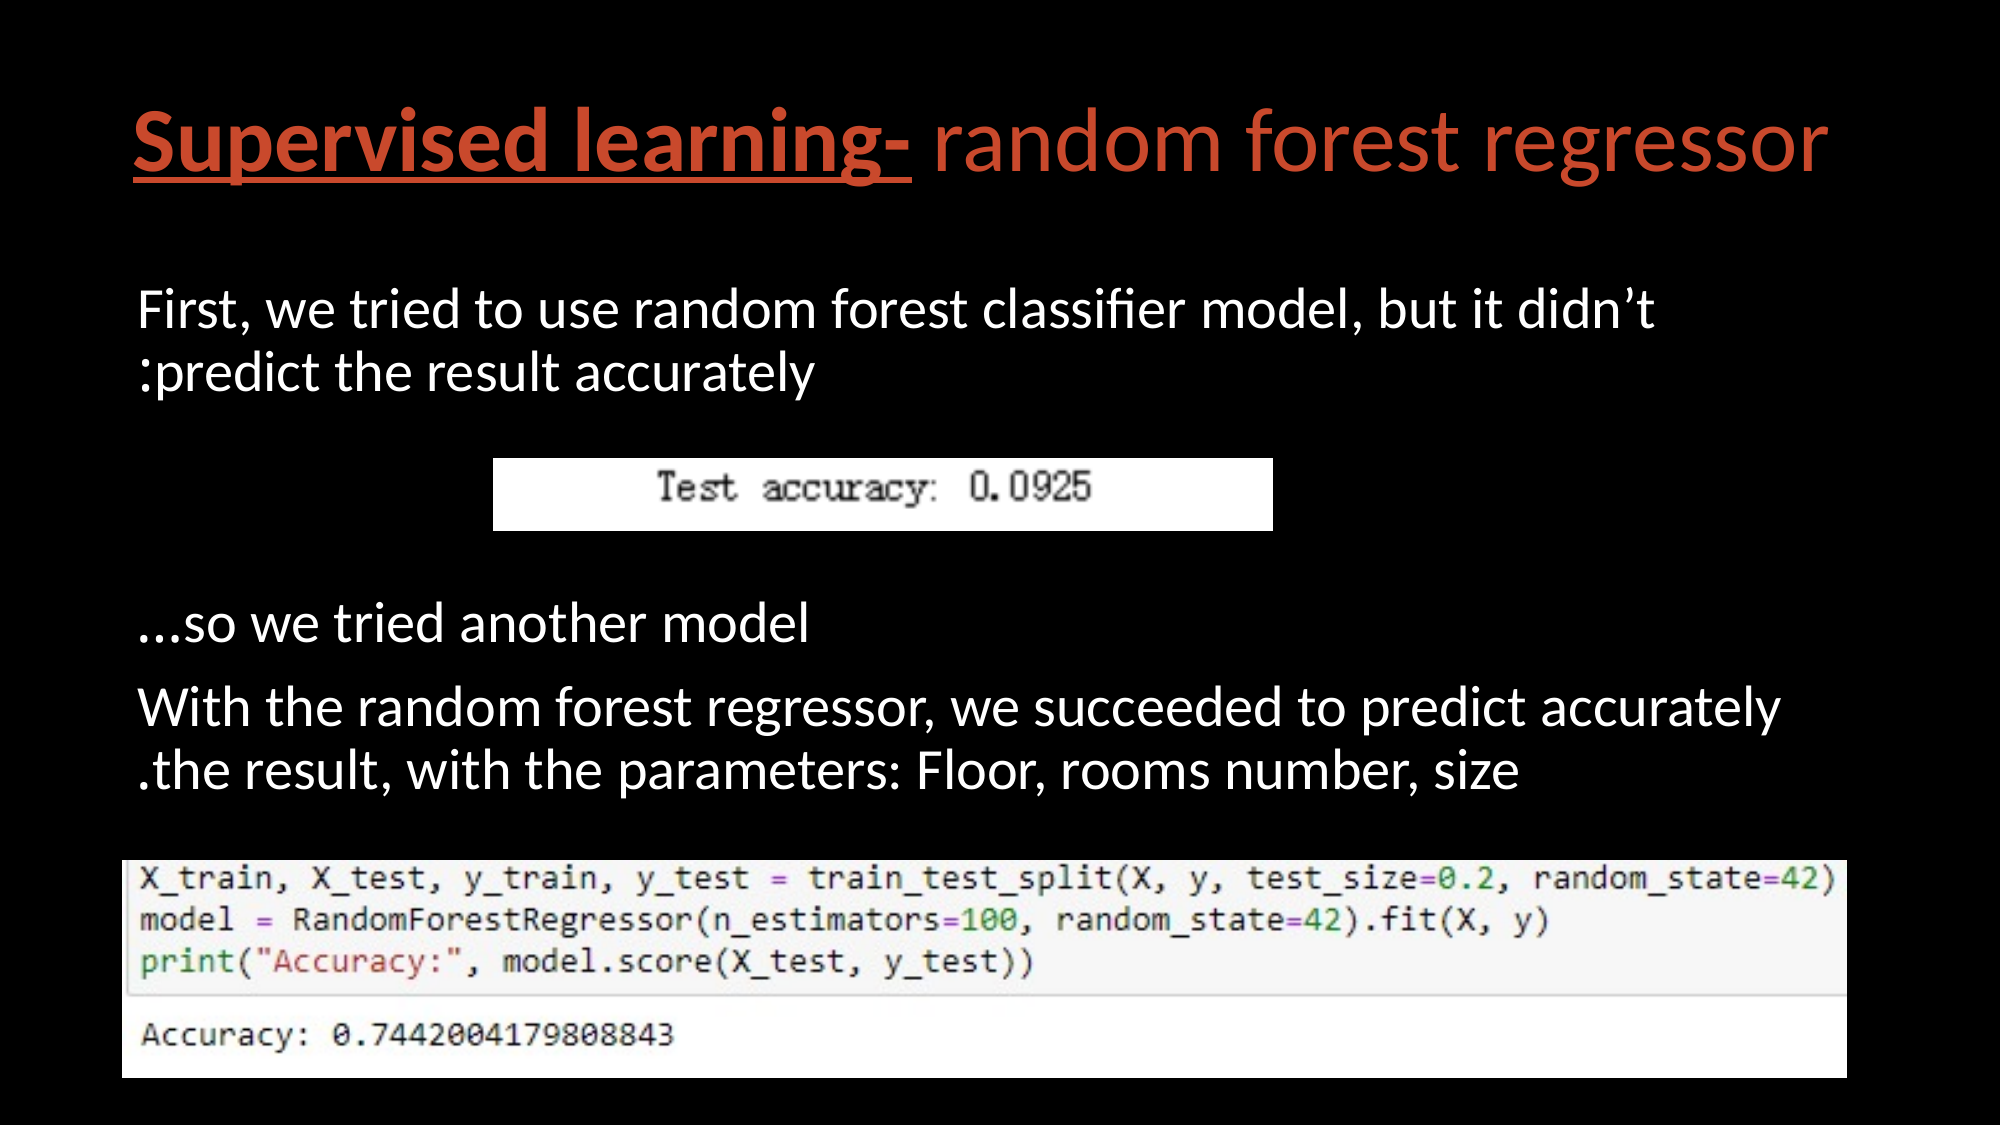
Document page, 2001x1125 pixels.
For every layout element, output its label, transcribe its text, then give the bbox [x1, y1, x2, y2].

text_box Supervised learning- random forest regressor [22, 72, 1943, 198]
picture [121, 860, 1847, 1078]
picture [493, 458, 1273, 531]
list First, we tried to use random forest classifier model, but it didn’t predict the result accurately: so we tried another model… With the random forest regressor, we succeeded to predict accurately the result, with the parameters: Floor, rooms number, size. [122, 270, 1847, 831]
